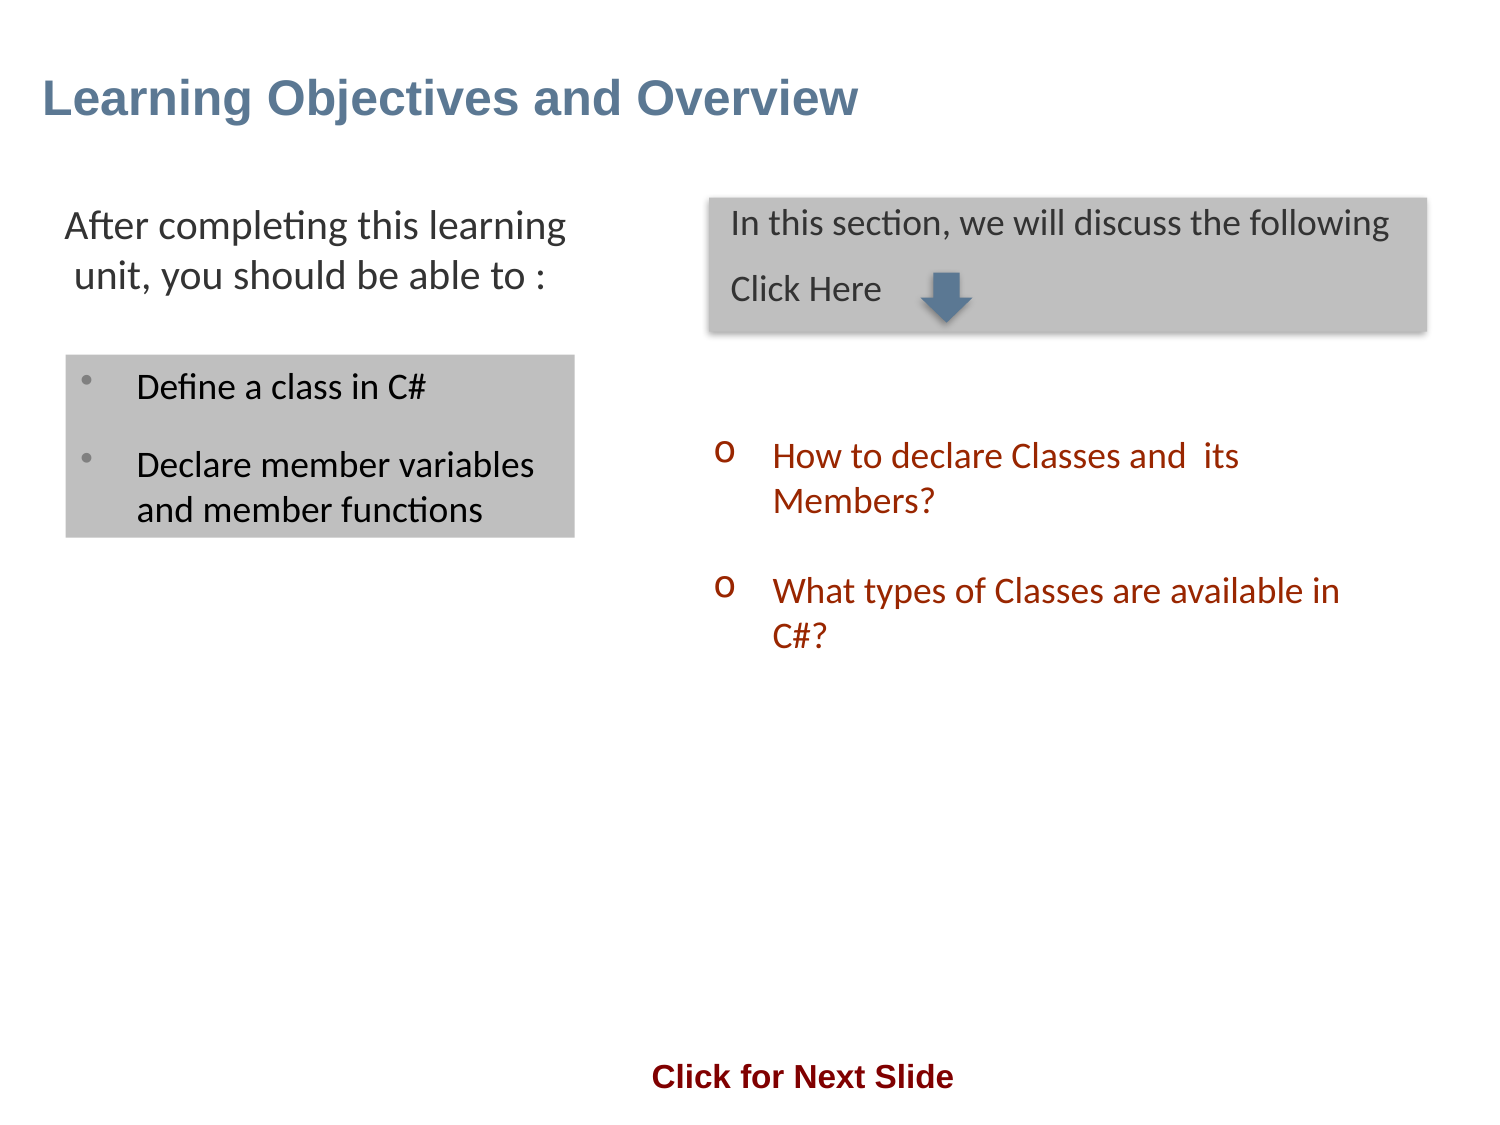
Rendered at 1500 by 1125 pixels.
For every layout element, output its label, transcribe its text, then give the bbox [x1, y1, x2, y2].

title Learning Objectives and Overview [0, 37, 1372, 134]
text_box After completing this learning unit, you should be able to : [49, 190, 634, 305]
text_box [708, 197, 1428, 332]
text_box In this section, we will discuss the following Click Here [715, 190, 1425, 317]
text_box Click for Next Slide [566, 1047, 1049, 1103]
text_box Define a class in C# Declare member variables and member functions [65, 354, 575, 538]
text_box [919, 271, 974, 324]
text_box How to declare Classes and its Members? What types of Classes are available in C#? [669, 423, 1420, 754]
